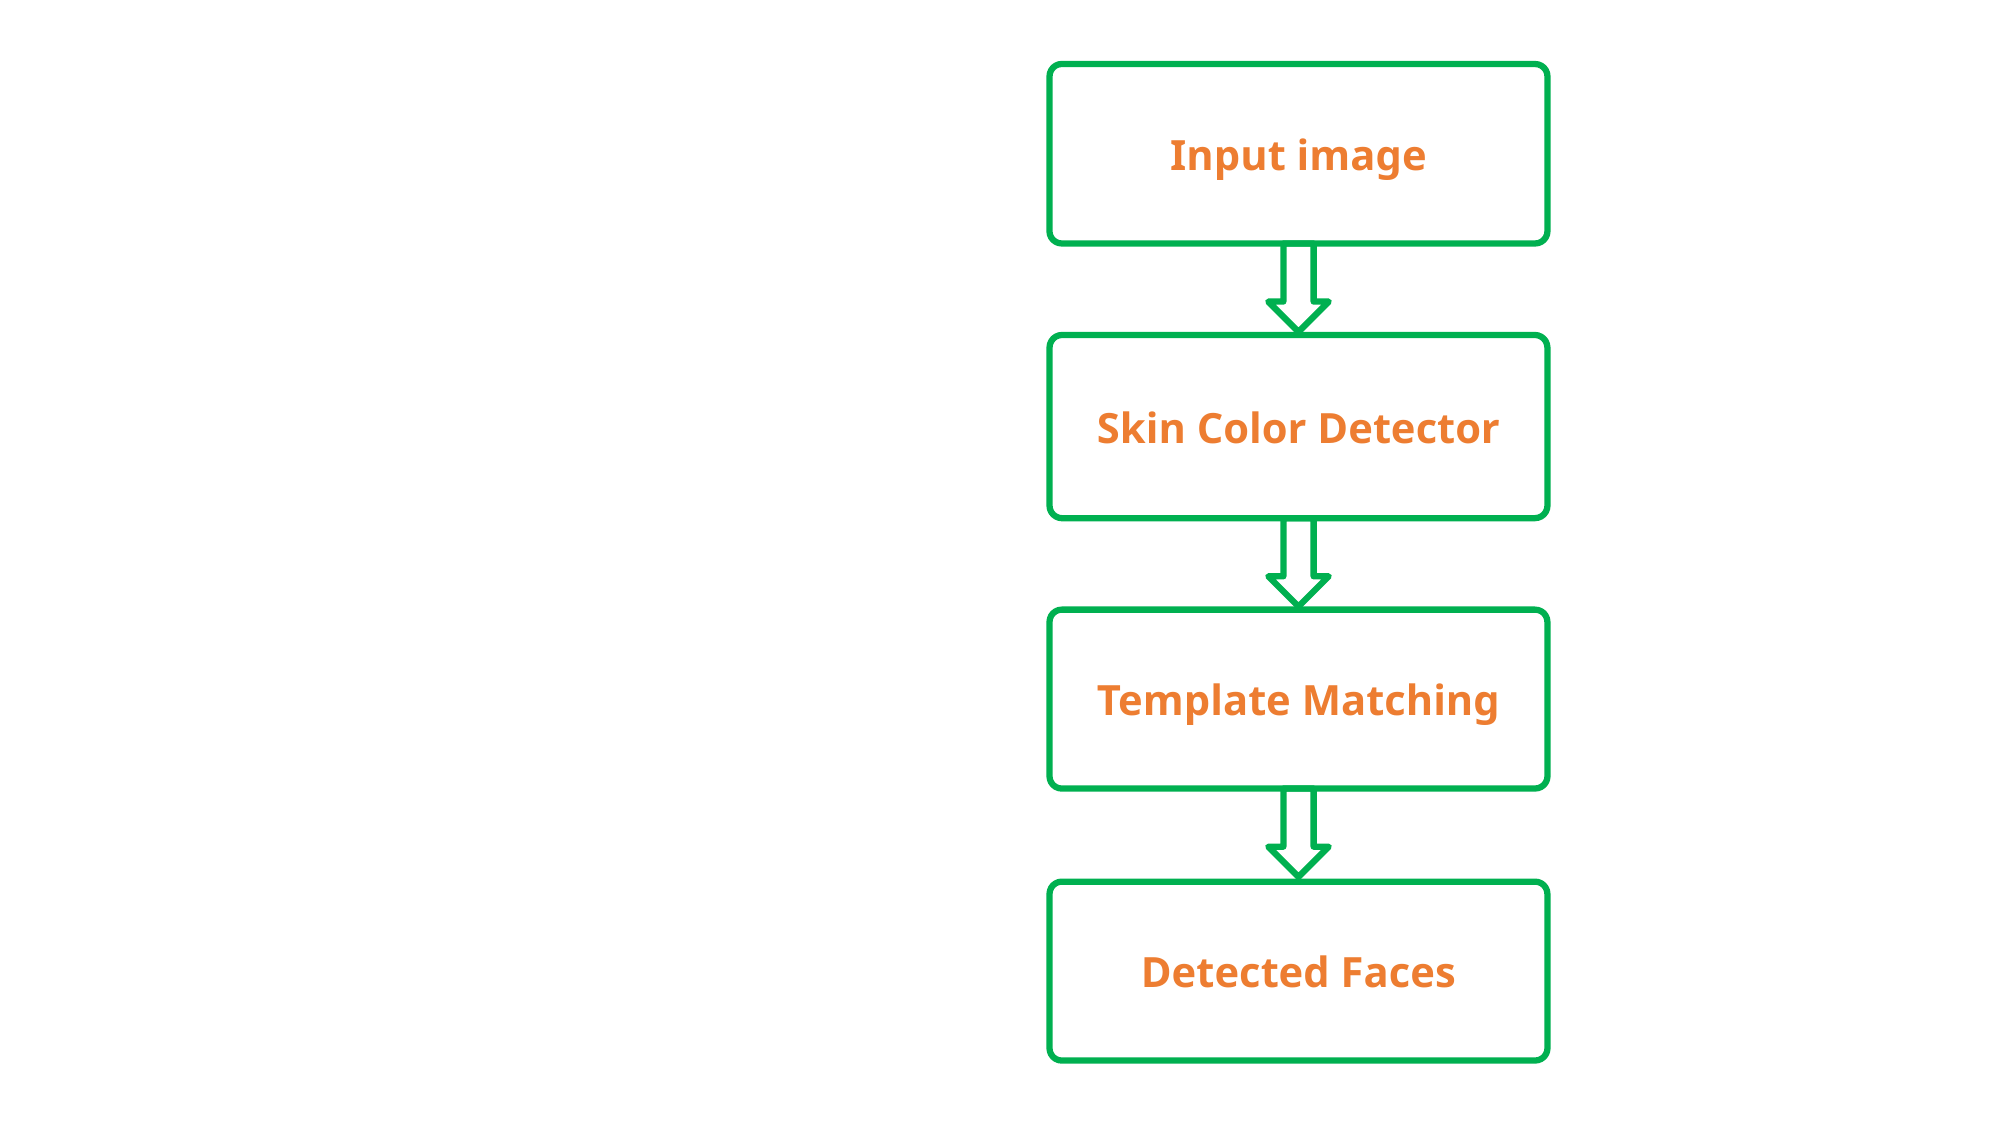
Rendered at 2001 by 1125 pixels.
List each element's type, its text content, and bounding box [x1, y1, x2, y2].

text_box Skin Color Detector [1049, 334, 1548, 519]
text_box [1268, 518, 1329, 607]
text_box [1268, 788, 1329, 877]
text_box Template Matching [1049, 609, 1548, 789]
text_box Detected Faces [1049, 881, 1548, 1061]
text_box [1268, 243, 1329, 332]
text_box Input image [1049, 63, 1548, 244]
